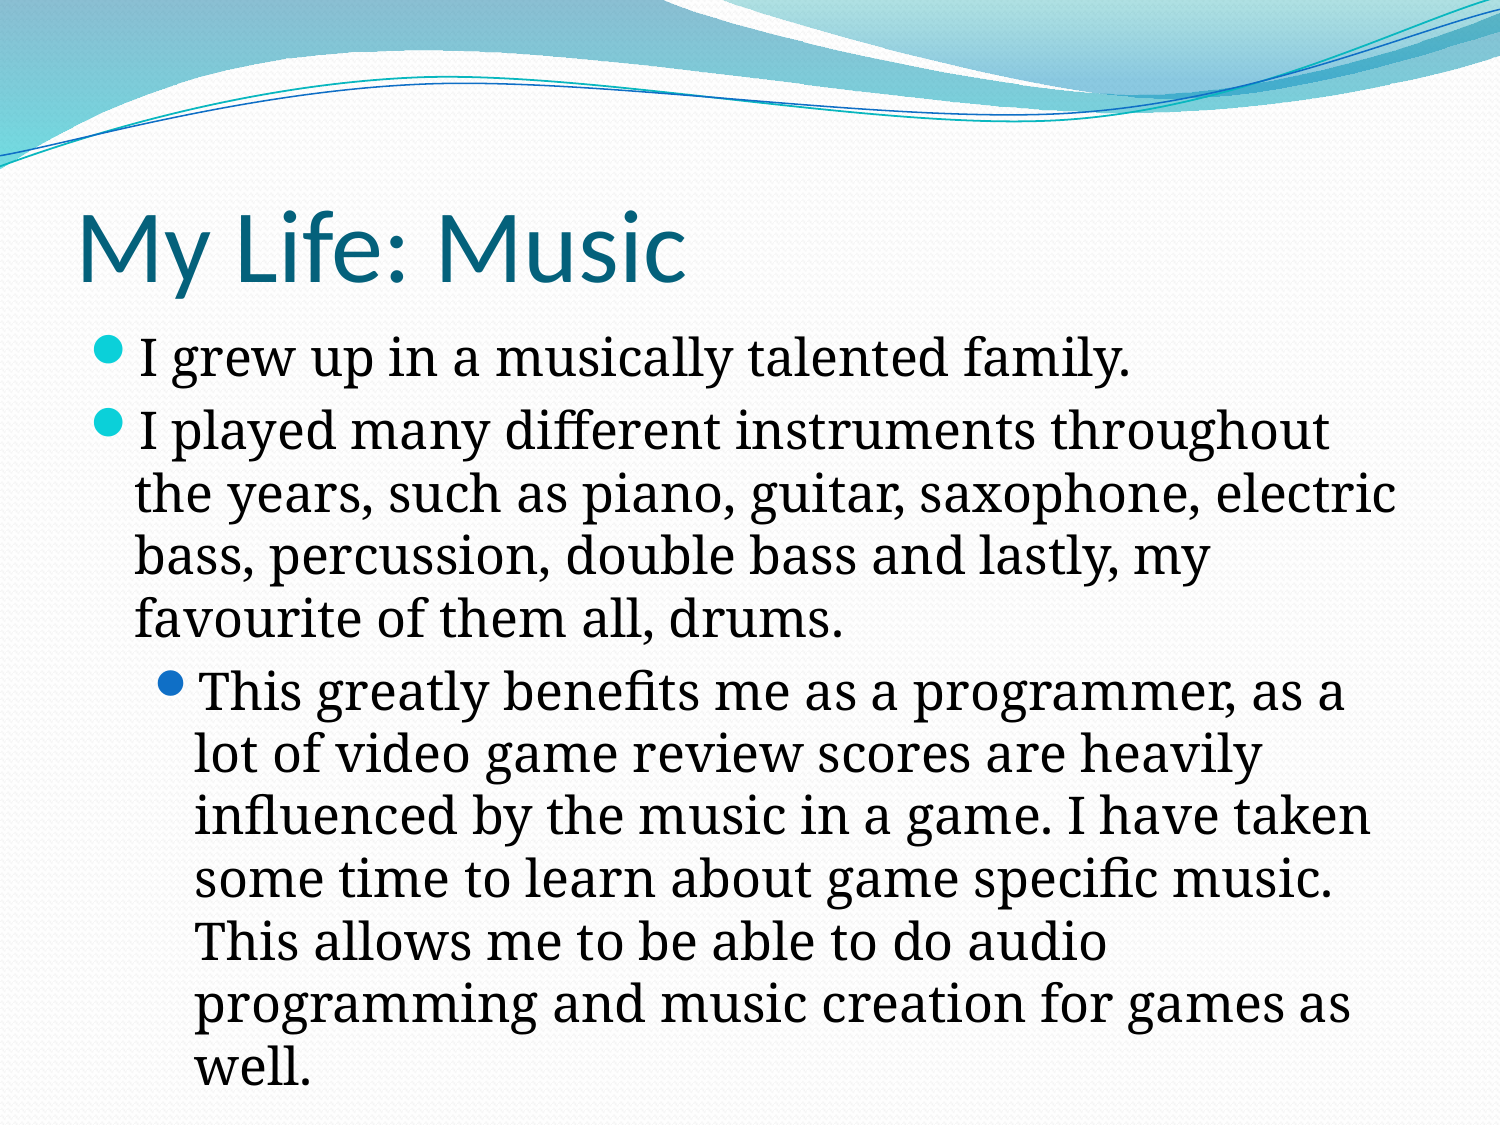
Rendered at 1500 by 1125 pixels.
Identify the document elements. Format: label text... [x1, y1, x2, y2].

list I grew up in a musically talented family. I played many different instruments throughout the years, such as piano, guitar, saxophone, electric bass, percussion, double bass and lastly, my favourite of them all, drums. This greatly benefits me as a programmer, as a lot of video game review scores are heavily influenced by the music in a game. I have taken some time to learn about game specific music. This allows me to be able to do audio programming and music creation for games as well. [75, 317, 1425, 1038]
title My Life: Music [75, 115, 1425, 303]
